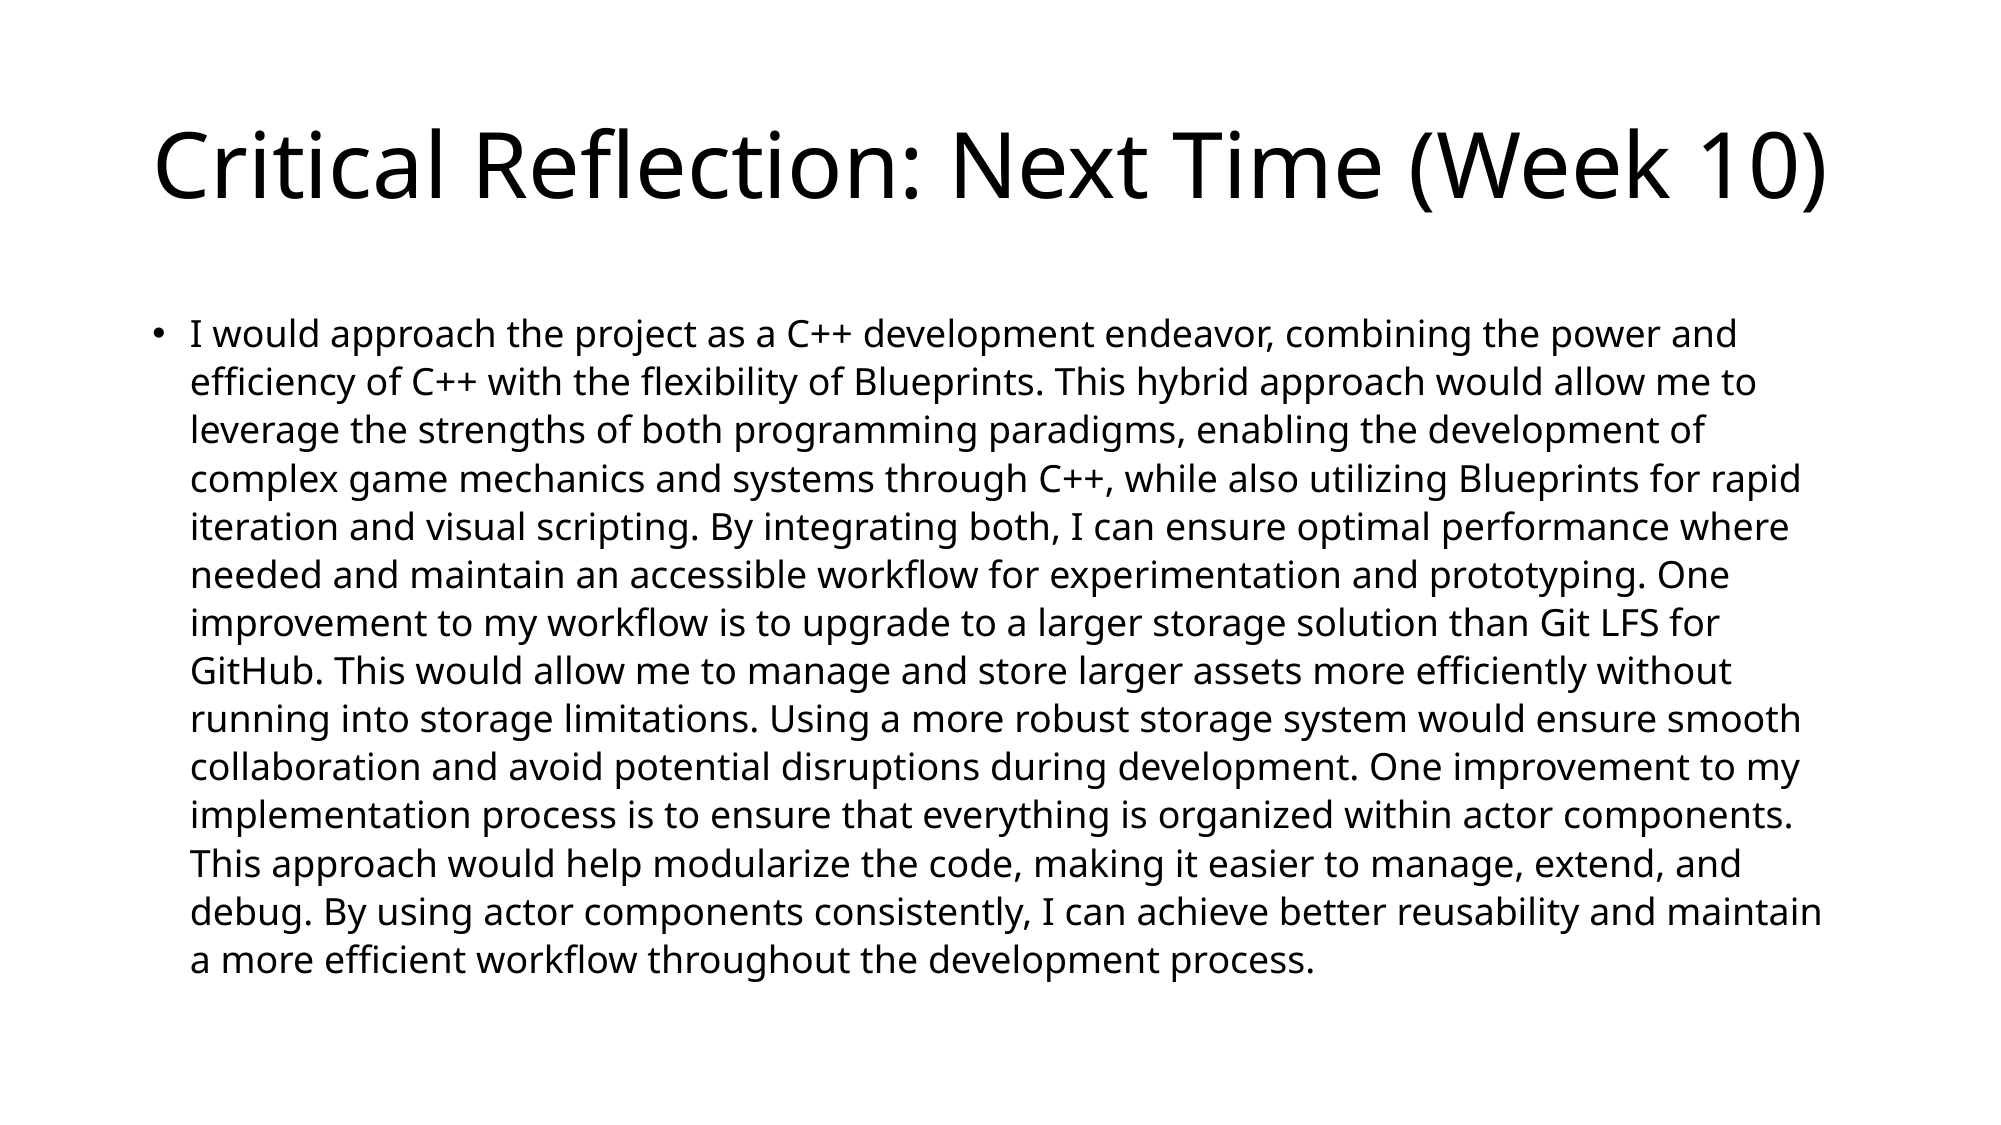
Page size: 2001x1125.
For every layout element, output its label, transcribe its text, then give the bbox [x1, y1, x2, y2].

list I would approach the project as a C++ development endeavor, combining the power and efficiency of C++ with the flexibility of Blueprints. This hybrid approach would allow me to leverage the strengths of both programming paradigms, enabling the development of complex game mechanics and systems through C++, while also utilizing Blueprints for rapid iteration and visual scripting. By integrating both, I can ensure optimal performance where needed and maintain an accessible workflow for experimentation and prototyping. One improvement to my workflow is to upgrade to a larger storage solution than Git LFS for GitHub. This would allow me to manage and store larger assets more efficiently without running into storage limitations. Using a more robust storage system would ensure smooth collaboration and avoid potential disruptions during development. One improvement to my implementation process is to ensure that everything is organized within actor components. This approach would help modularize the code, making it easier to manage, extend, and debug. By using actor components consistently, I can achieve better reusability and maintain a more efficient workflow throughout the development process. [137, 299, 1863, 1014]
title Critical Reflection: Next Time (Week 10) [137, 59, 1863, 278]
